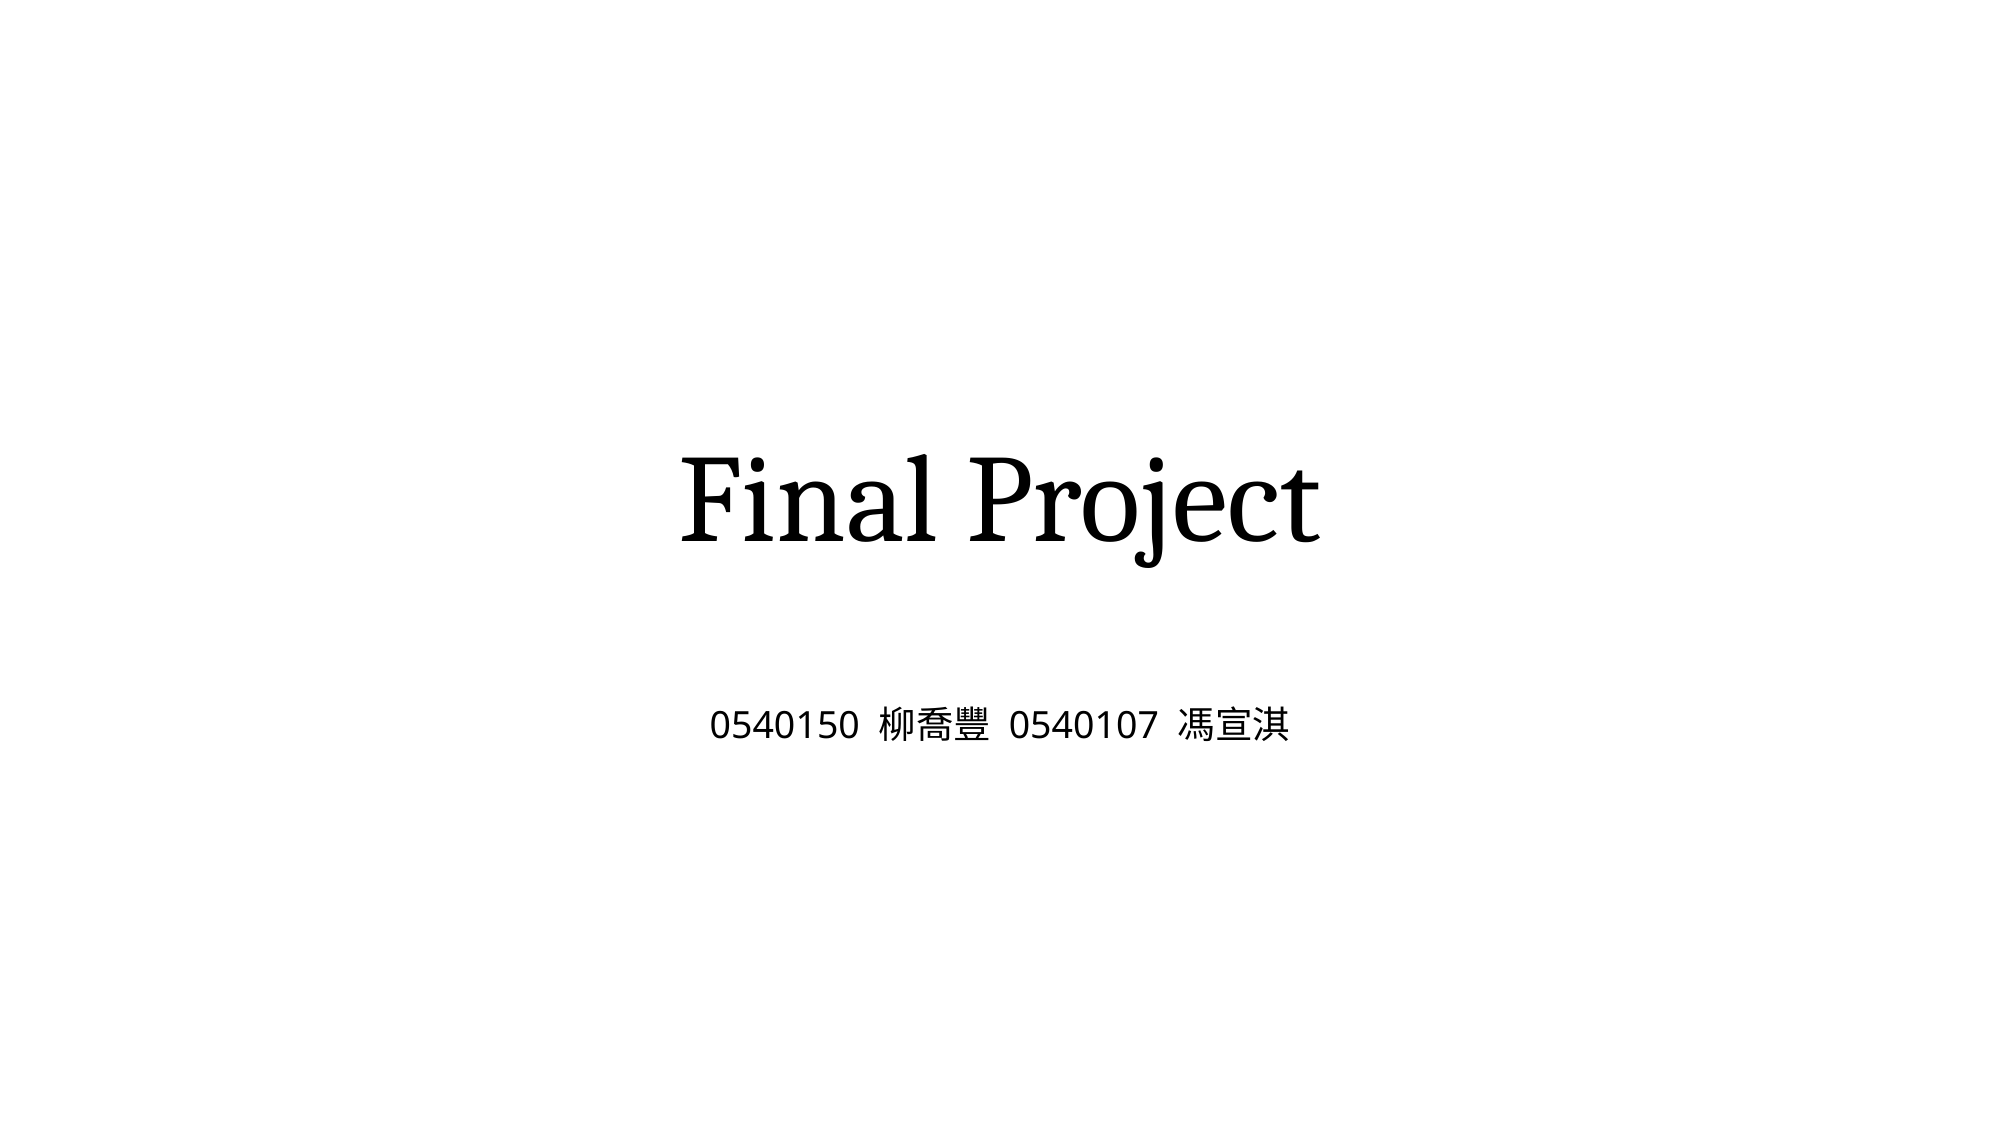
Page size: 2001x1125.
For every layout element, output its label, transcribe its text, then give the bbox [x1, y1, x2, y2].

title Final Project [249, 184, 1750, 576]
subtitle 0540150 柳喬豐 0540107 馮宣淇 [249, 590, 1750, 863]
